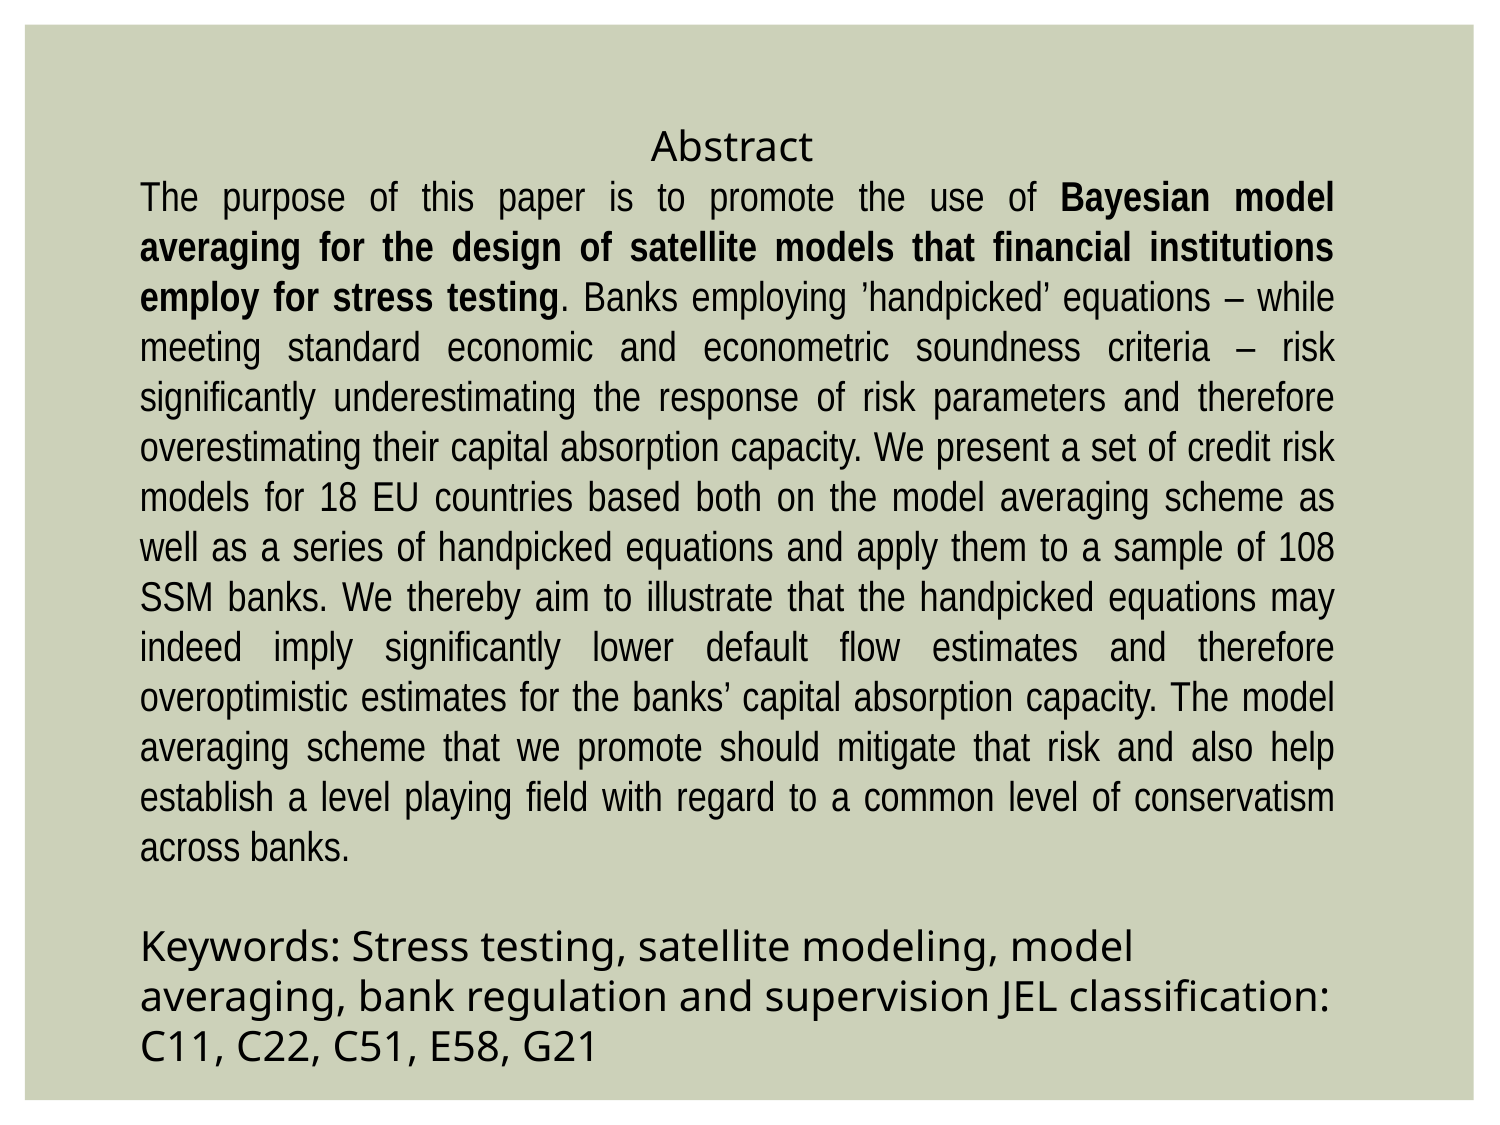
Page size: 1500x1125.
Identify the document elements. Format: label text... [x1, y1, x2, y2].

text_box Abstract The purpose of this paper is to promote the use of Bayesian model averaging for the design of satellite models that financial institutions employ for stress testing. Banks employing ’handpicked’ equations – while meeting standard economic and econometric soundness criteria – risk significantly underestimating the response of risk parameters and therefore overestimating their capital absorption capacity. We present a set of credit risk models for 18 EU countries based both on the model averaging scheme as well as a series of handpicked equations and apply them to a sample of 108 SSM banks. We thereby aim to illustrate that the handpicked equations may indeed imply significantly lower default flow estimates and therefore overoptimistic estimates for the banks’ capital absorption capacity. The model averaging scheme that we promote should mitigate that risk and also help establish a level playing field with regard to a common level of conservatism across banks. Keywords: Stress testing, satellite modeling, model averaging, bank regulation and supervision JEL classification: C11, C22, C51, E58, G21 [125, 112, 1350, 1078]
